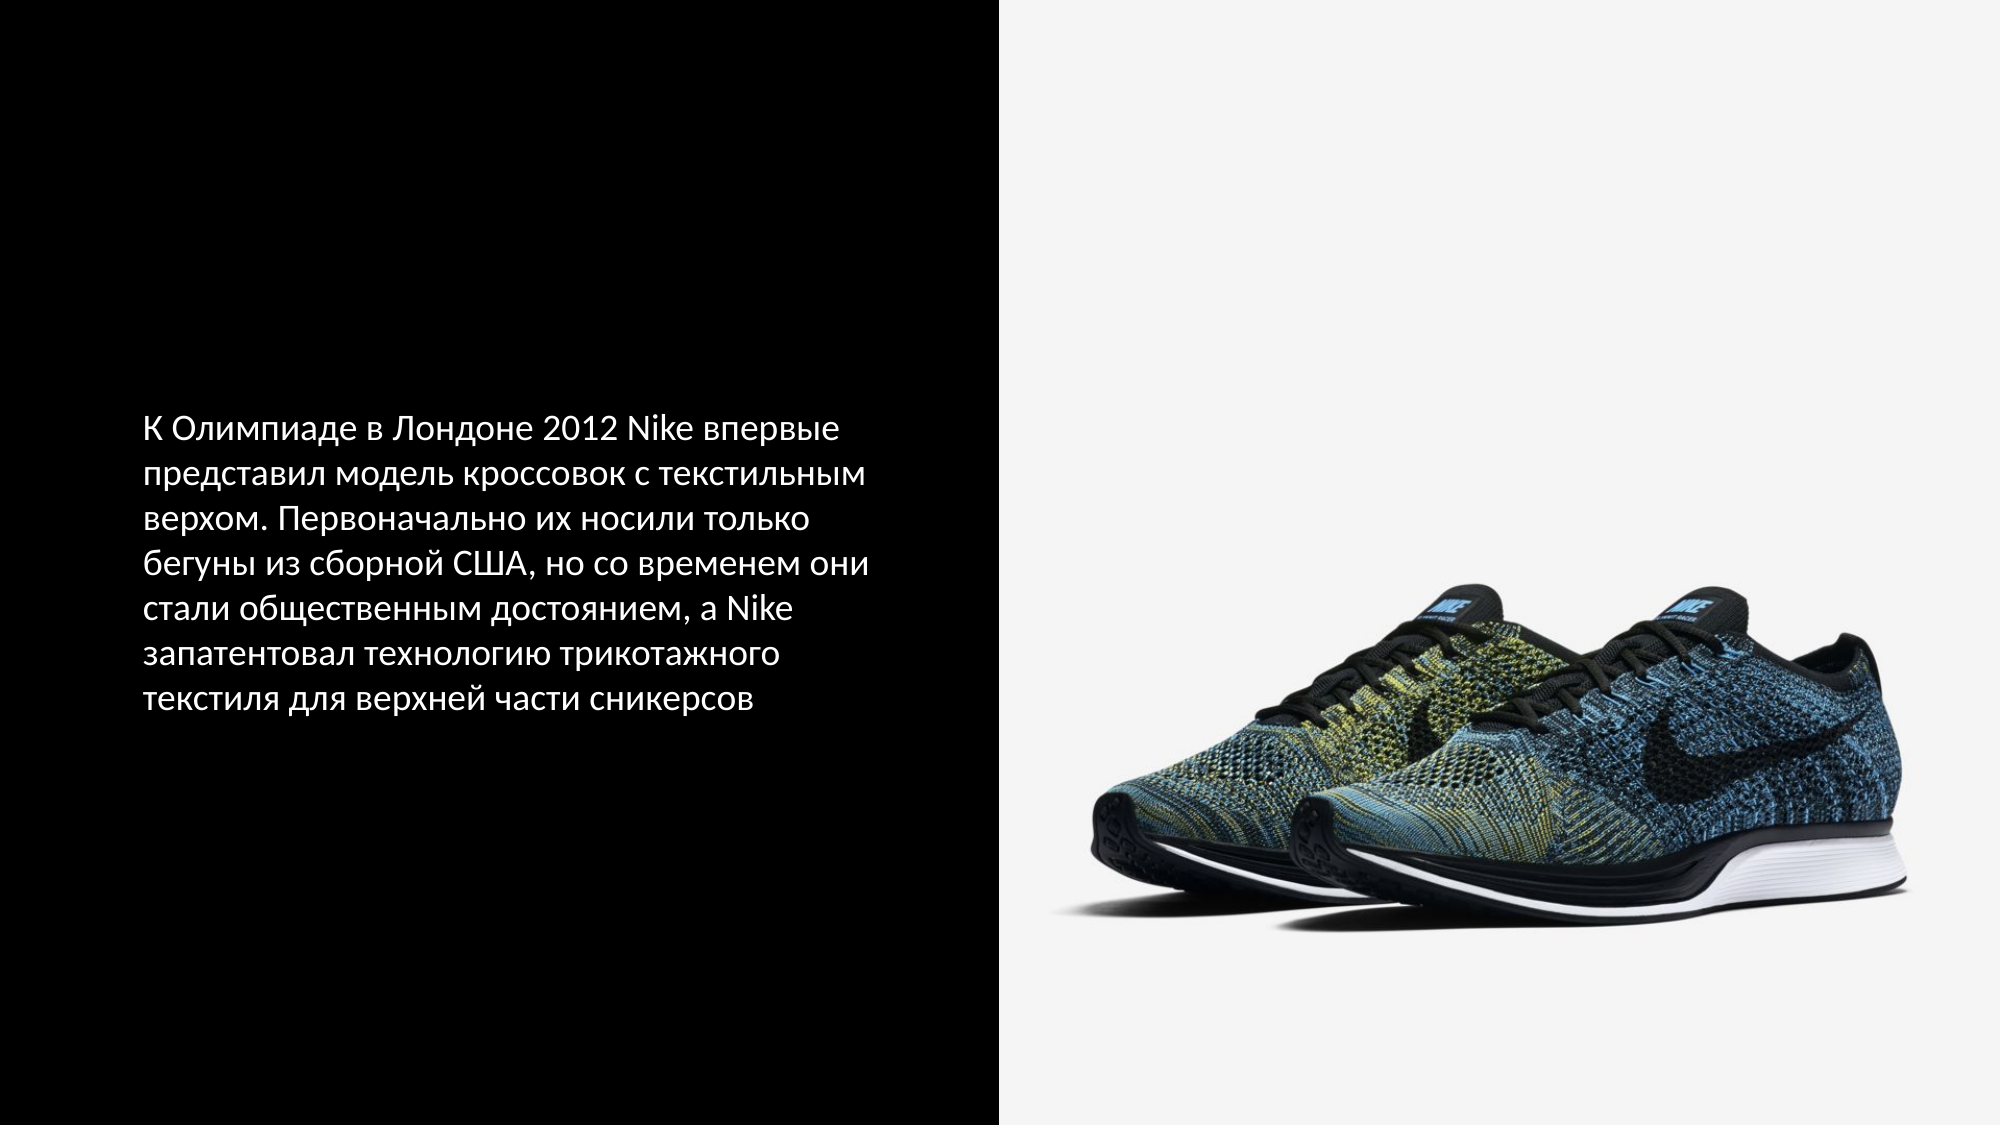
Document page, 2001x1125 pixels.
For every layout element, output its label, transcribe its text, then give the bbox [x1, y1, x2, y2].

text_box К Олимпиаде в Лондоне 2012 Nike впервые представил модель кроссовок с текстильным верхом. Первоначально их носили только бегуны из сборной США, но со временем они стали общественным достоянием, а Nike запатентовал технологию трикотажного текстиля для верхней части сникерсов [128, 395, 904, 726]
picture [999, 0, 2000, 1125]
